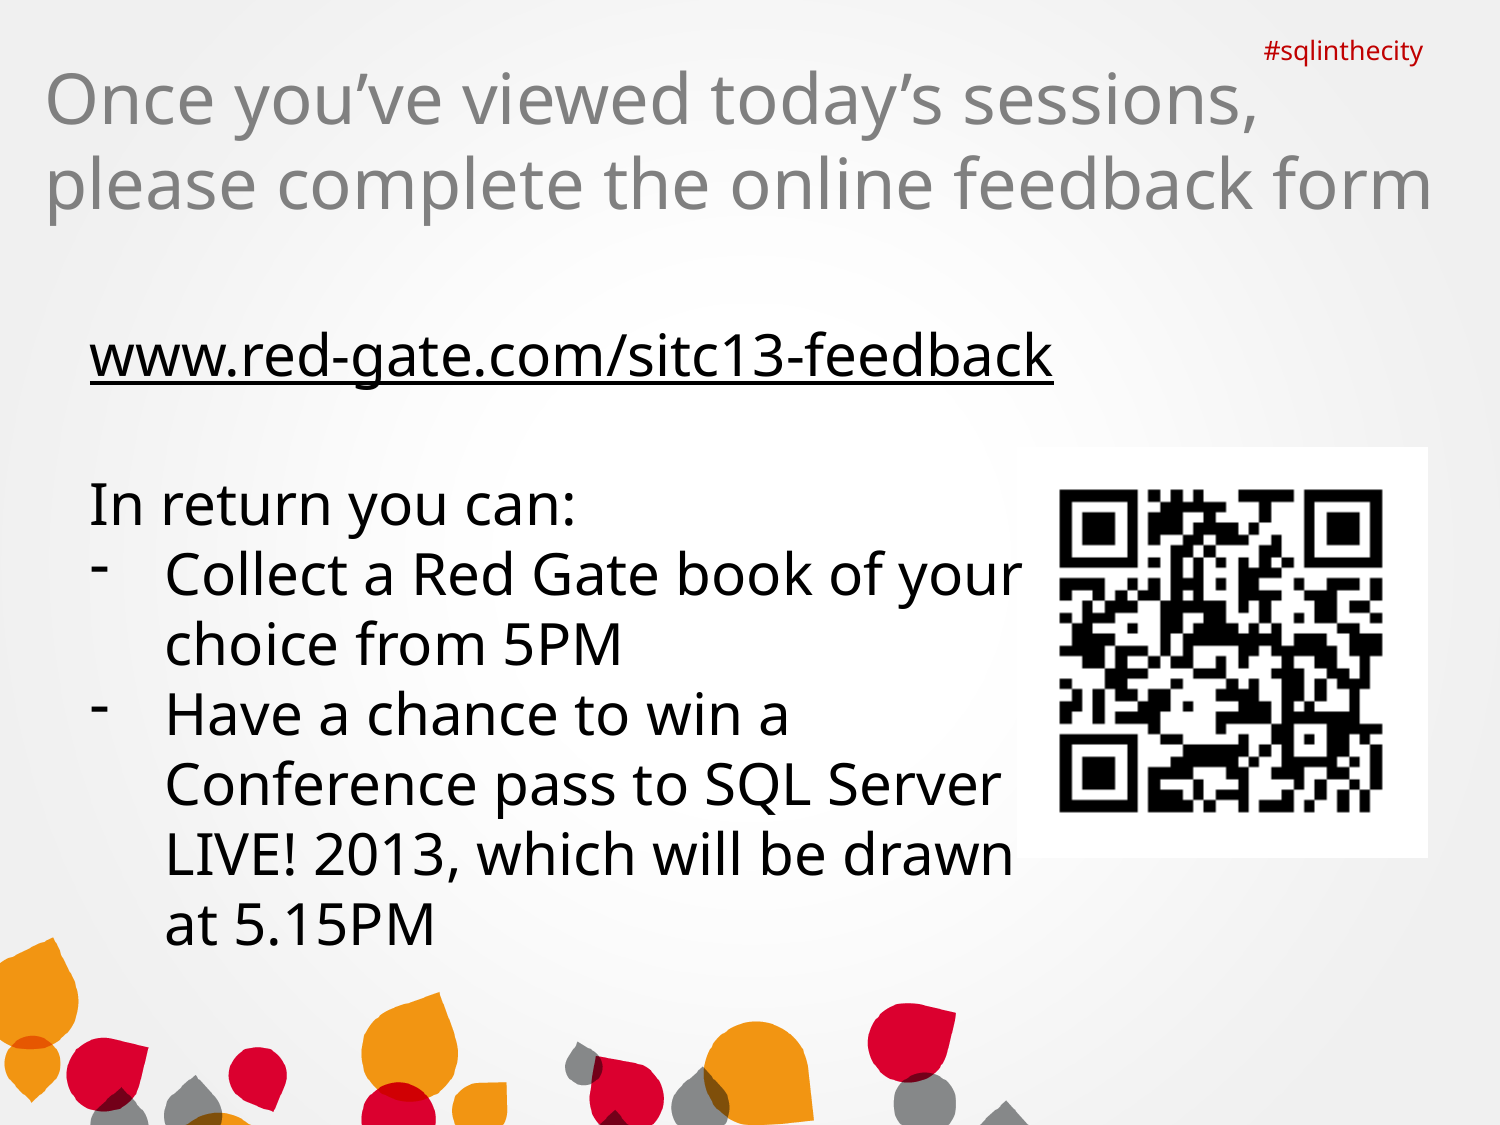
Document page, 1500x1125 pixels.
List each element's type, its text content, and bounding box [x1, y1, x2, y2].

text_box #sqlinthecity [1248, 25, 1472, 94]
title Once you’ve viewed today’s sessions, please complete the online feedback form [29, 45, 1462, 233]
picture [0, 0, 1500, 1125]
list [1017, 447, 1429, 858]
text_box www.red-gate.com/sitc13-feedback In return you can: Collect a Red Gate book of your choice from 5PM Have a chance to win a Conference pass to SQL Server LIVE! 2013, which will be drawn at 5.15PM [75, 310, 1077, 965]
